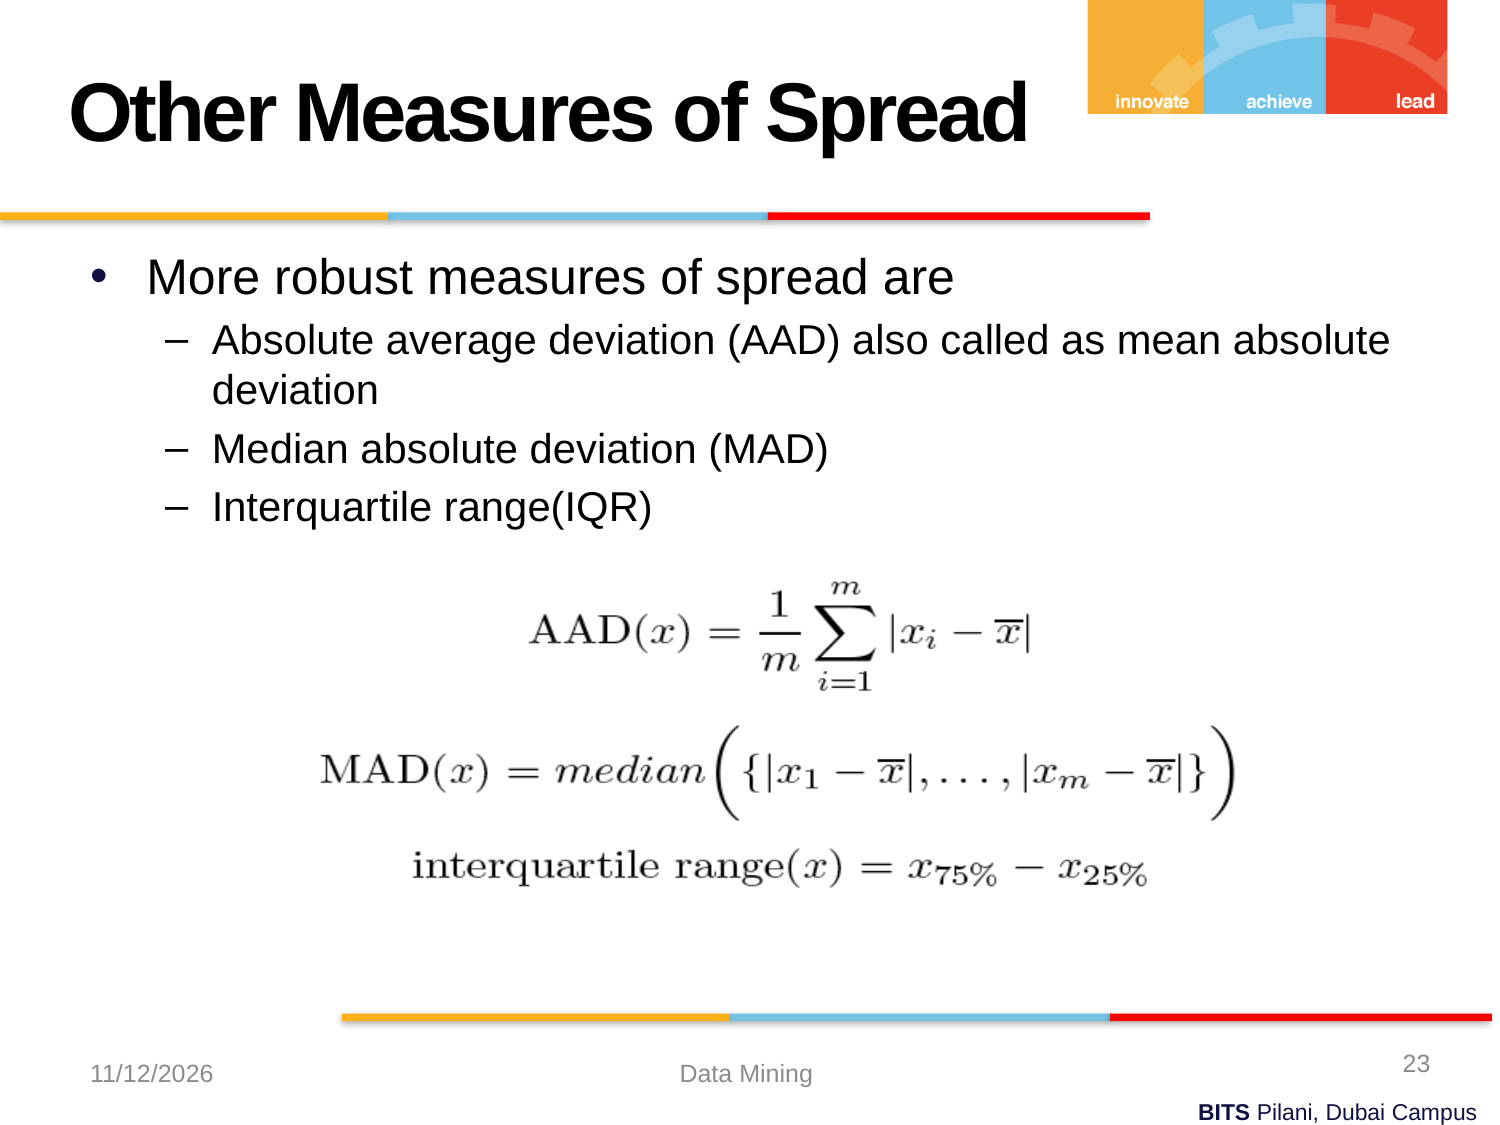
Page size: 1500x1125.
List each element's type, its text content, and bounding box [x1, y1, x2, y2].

slide_number 23 [1095, 1032, 1446, 1093]
title Other Measures of Spread [53, 14, 1404, 202]
picture [1087, 0, 1448, 114]
picture [286, 575, 1271, 913]
list More robust measures of spread are Absolute average deviation (AAD) also called as mean absolute deviation Median absolute deviation (MAD) Interquartile range(IQR) [75, 237, 1425, 980]
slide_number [75, 1042, 425, 1103]
footer Data Mining [512, 1042, 988, 1103]
